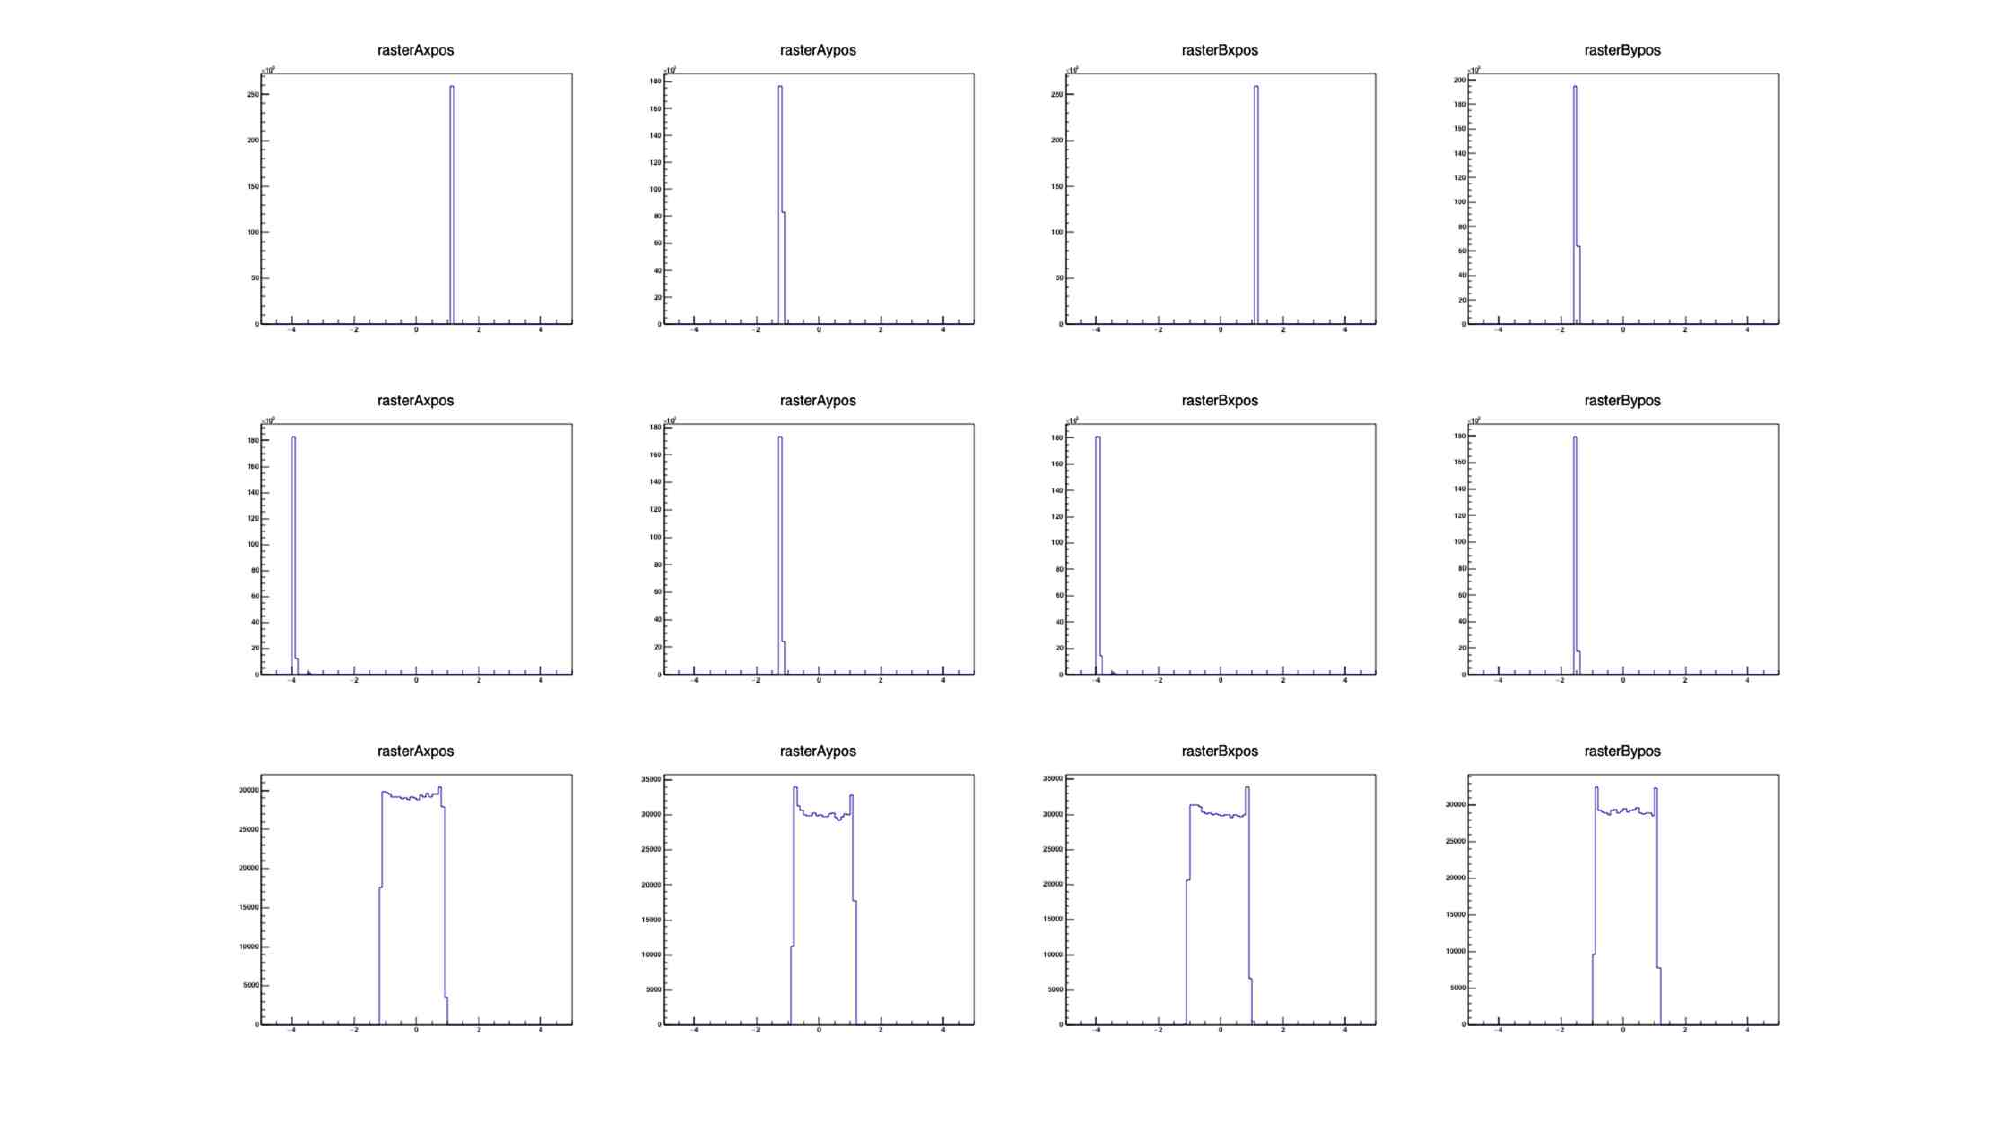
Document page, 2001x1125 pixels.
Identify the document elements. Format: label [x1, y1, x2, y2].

list [216, 31, 1825, 1082]
